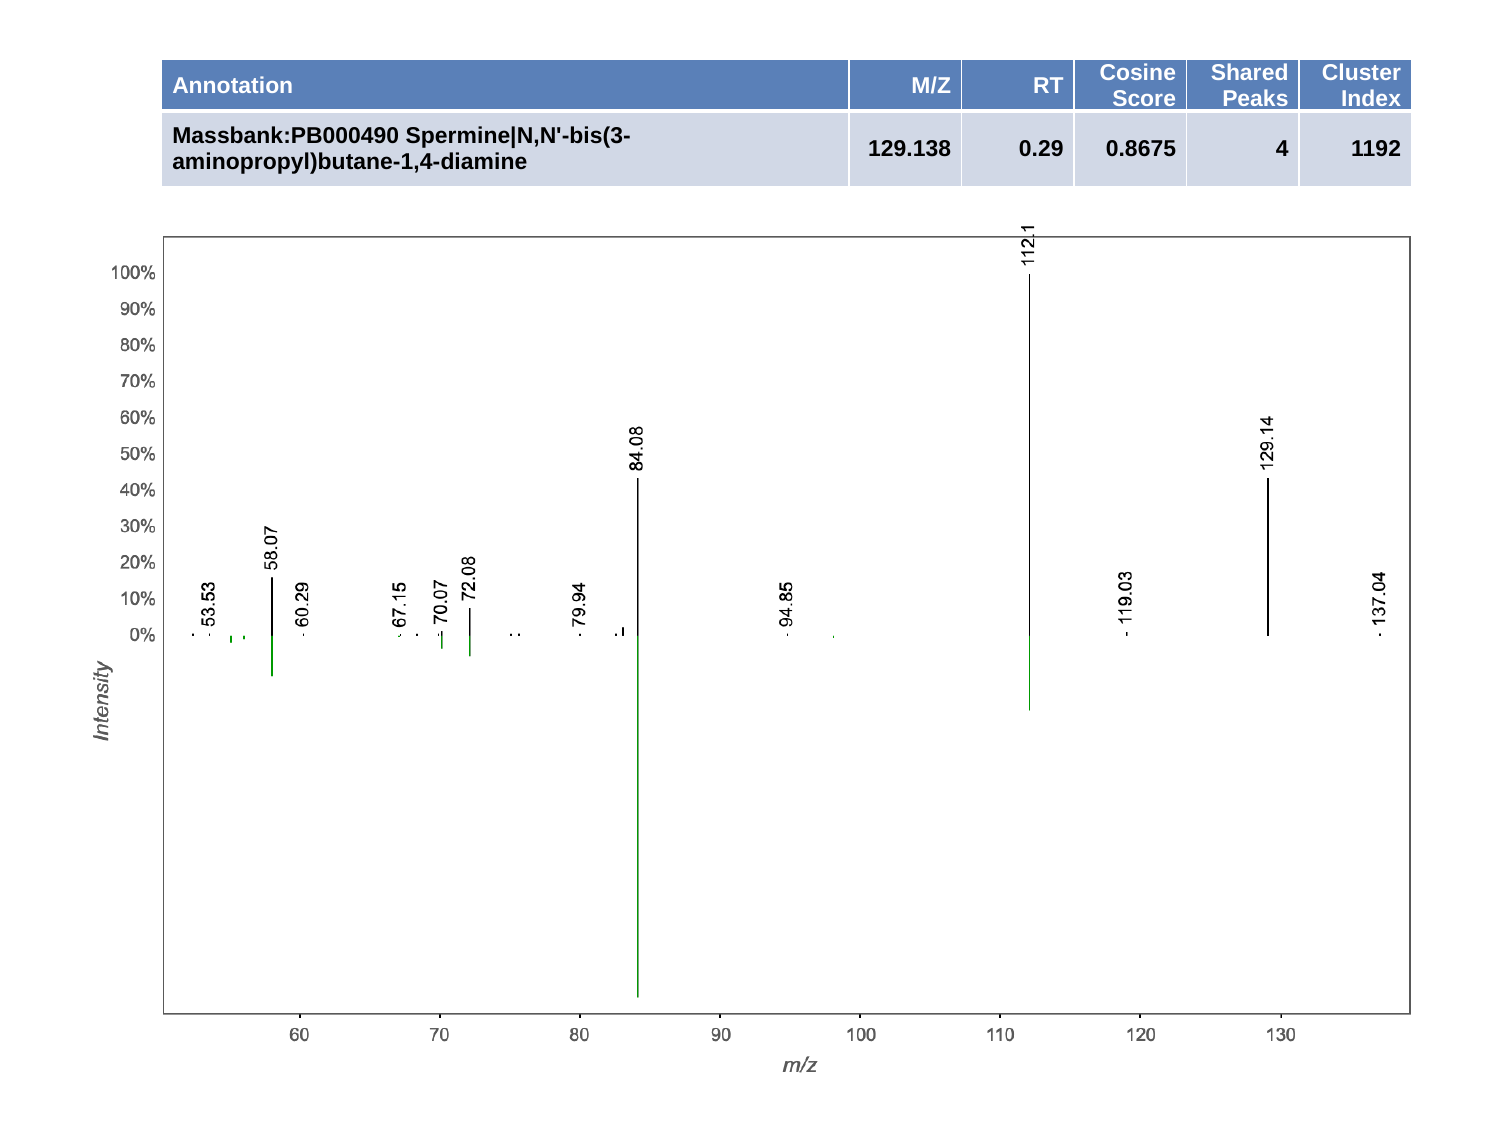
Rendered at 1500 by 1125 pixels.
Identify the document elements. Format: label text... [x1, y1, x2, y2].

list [74, 224, 1426, 1081]
table_header Annotation [162, 60, 848, 109]
table_header RT [962, 60, 1073, 109]
table_cell 0.29 [962, 113, 1073, 186]
table_cell 1192 [1300, 113, 1411, 186]
table_header Cluster Index [1300, 60, 1411, 109]
table_cell 0.8675 [1075, 113, 1186, 186]
table_cell 129.138 [850, 113, 961, 186]
table_cell Massbank:PB000490 Spermine|N,N'-bis(3-aminopropyl)butane-1,4-diamine [162, 113, 848, 186]
table_header M/Z [850, 60, 961, 109]
table_header Cosine Score [1075, 60, 1186, 109]
table_cell 4 [1187, 113, 1298, 186]
table_header Shared Peaks [1187, 60, 1298, 109]
